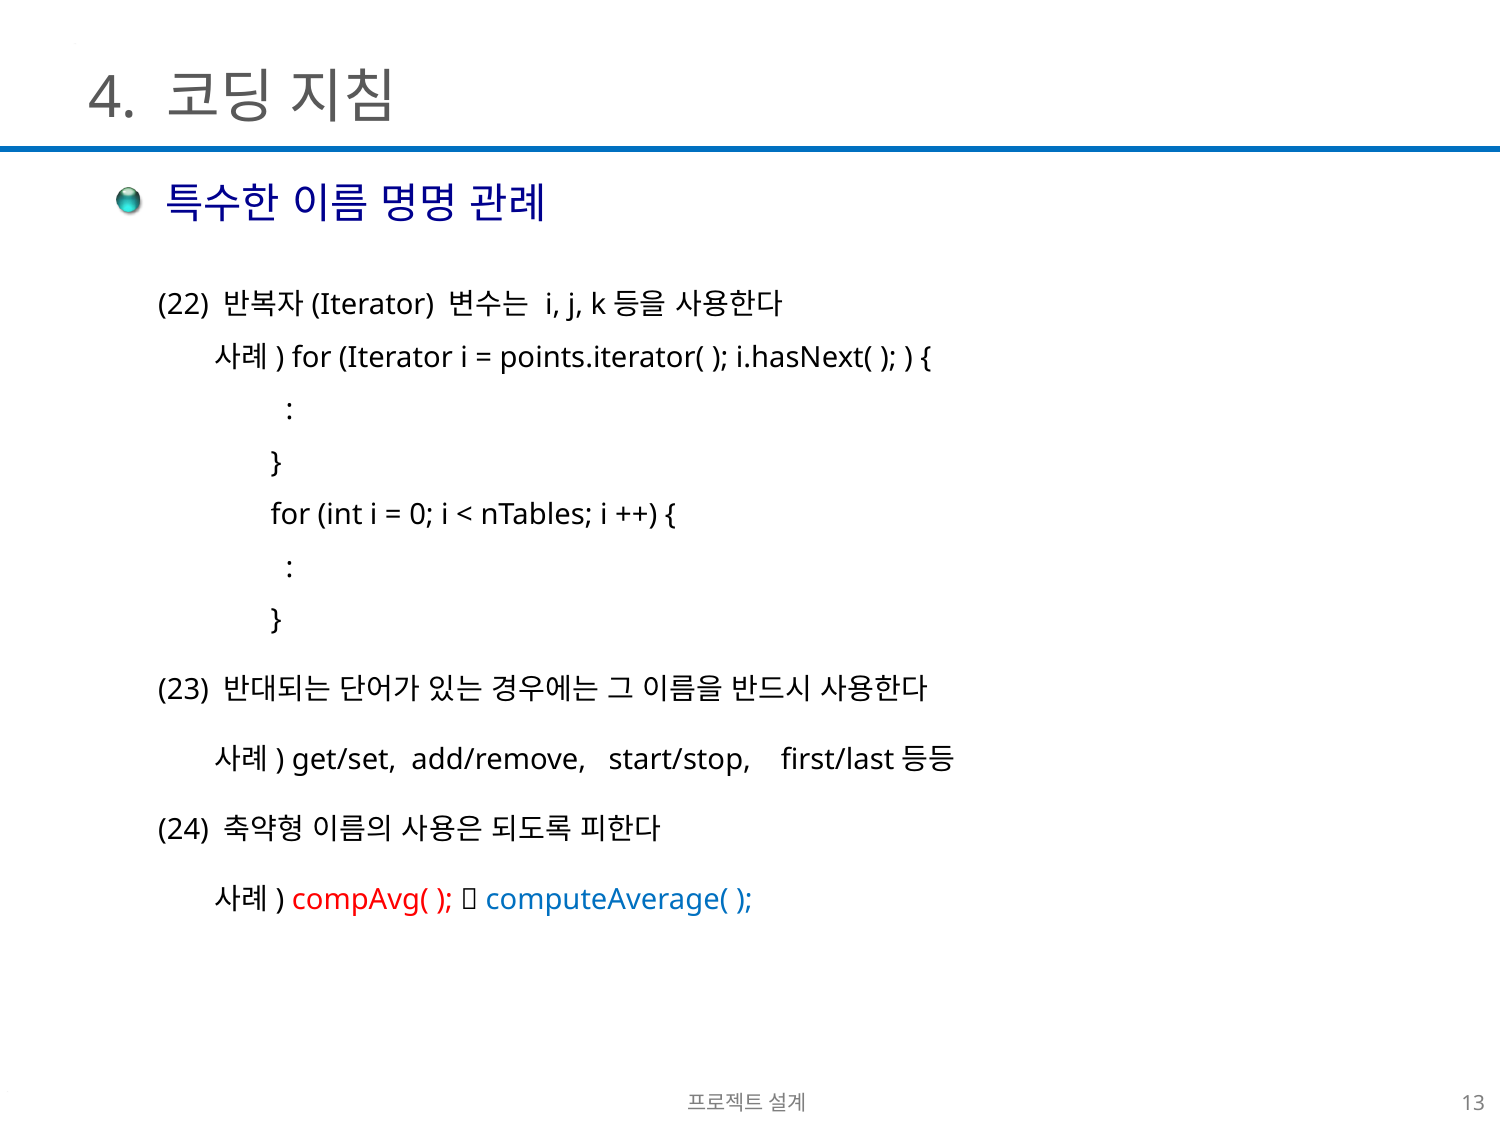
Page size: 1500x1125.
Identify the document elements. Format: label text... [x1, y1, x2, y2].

text_box (22) 반복자(Iterator) 변수는 i, j, k등을 사용한다 사례) for (Iterator i = points.iterator( ); i.hasNext( ); ) { : } for (int i = 0; i < nTables; i ++) { : } (23) 반대되는 단어가 있는 경우에는 그 이름을 반드시 사용한다 사례) get/set, add/remove, start/stop, first/last등등 (24) 축약형 이름의 사용은 되도록 피한다 사례) compAvg( );  computeAverage( ); [143, 243, 1483, 923]
picture [115, 187, 144, 217]
text_box 4. 코딩 지침 [73, 43, 1048, 145]
list 특수한 이름 명명 관례 [100, 169, 1337, 253]
